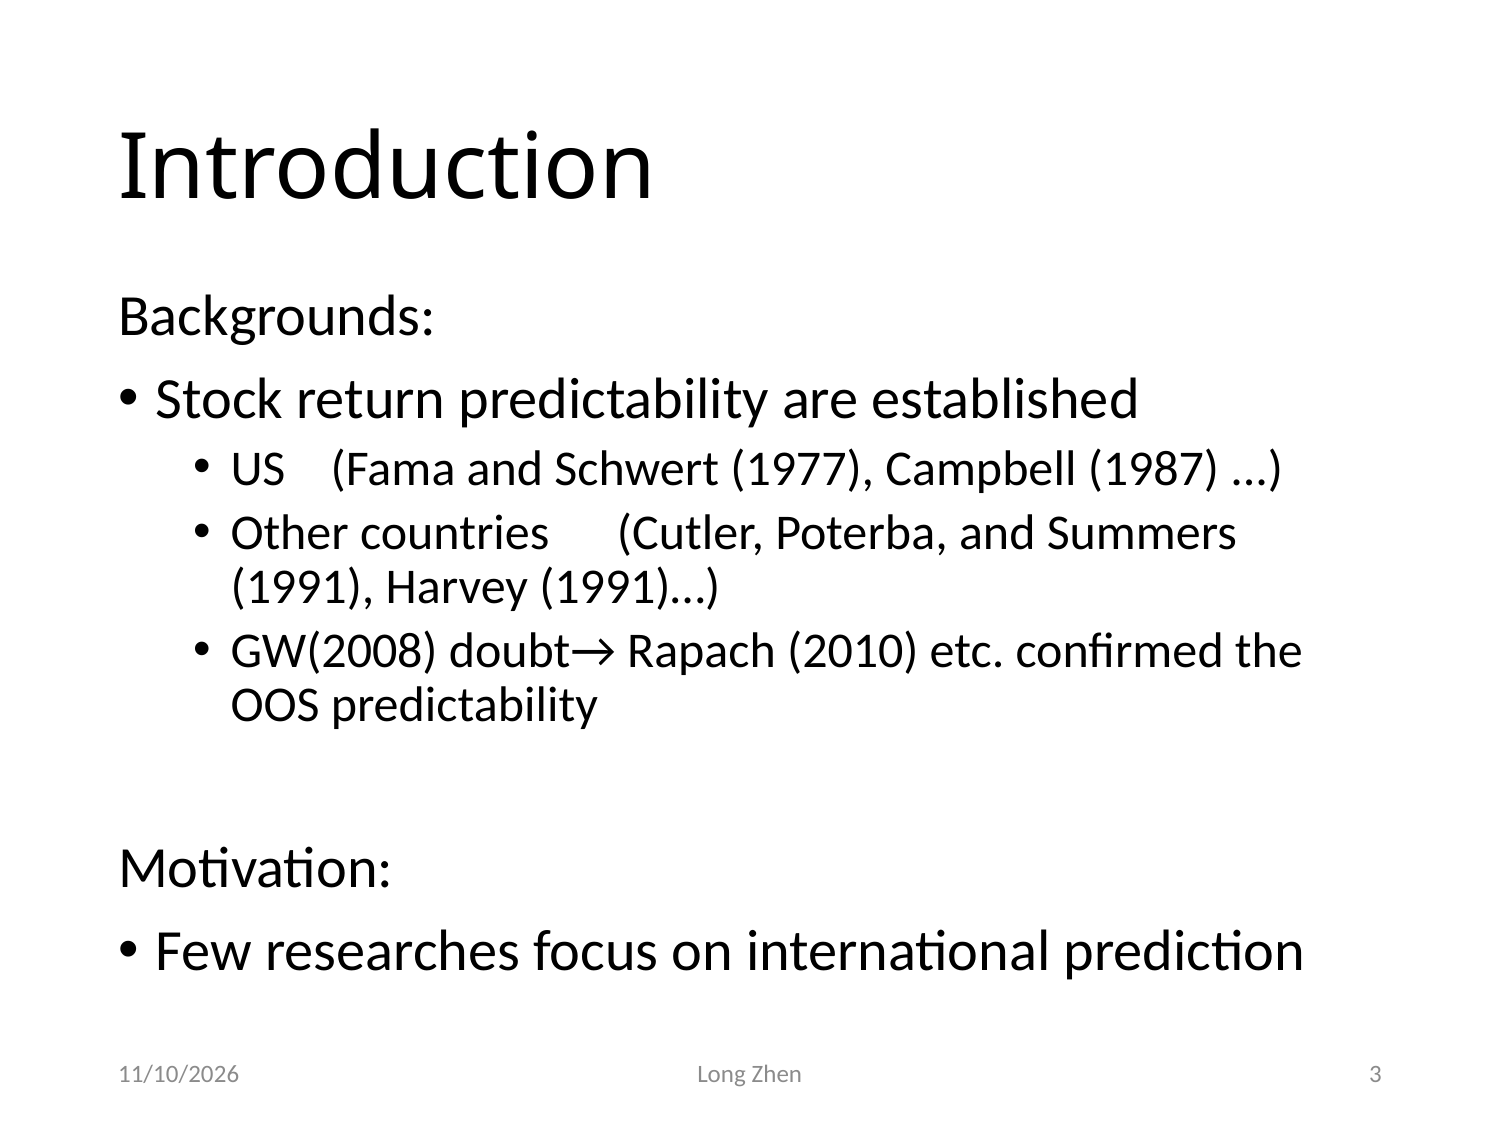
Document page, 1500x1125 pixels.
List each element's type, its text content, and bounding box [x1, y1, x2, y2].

footer Long Zhen [496, 1042, 1004, 1103]
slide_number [103, 1042, 441, 1103]
list Backgrounds: Stock return predictability are established US (Fama and Schwert (1977), Campbell (1987) ...) Other countries (Cutler, Poterba, and Summers (1991), Harvey (1991)…) GW(2008) doubt→ Rapach (2010) etc. confirmed the OOS predictability Motivation: Few researches focus on international prediction [103, 277, 1397, 992]
slide_number 3 [1059, 1042, 1397, 1103]
title Introduction [103, 59, 1397, 277]
